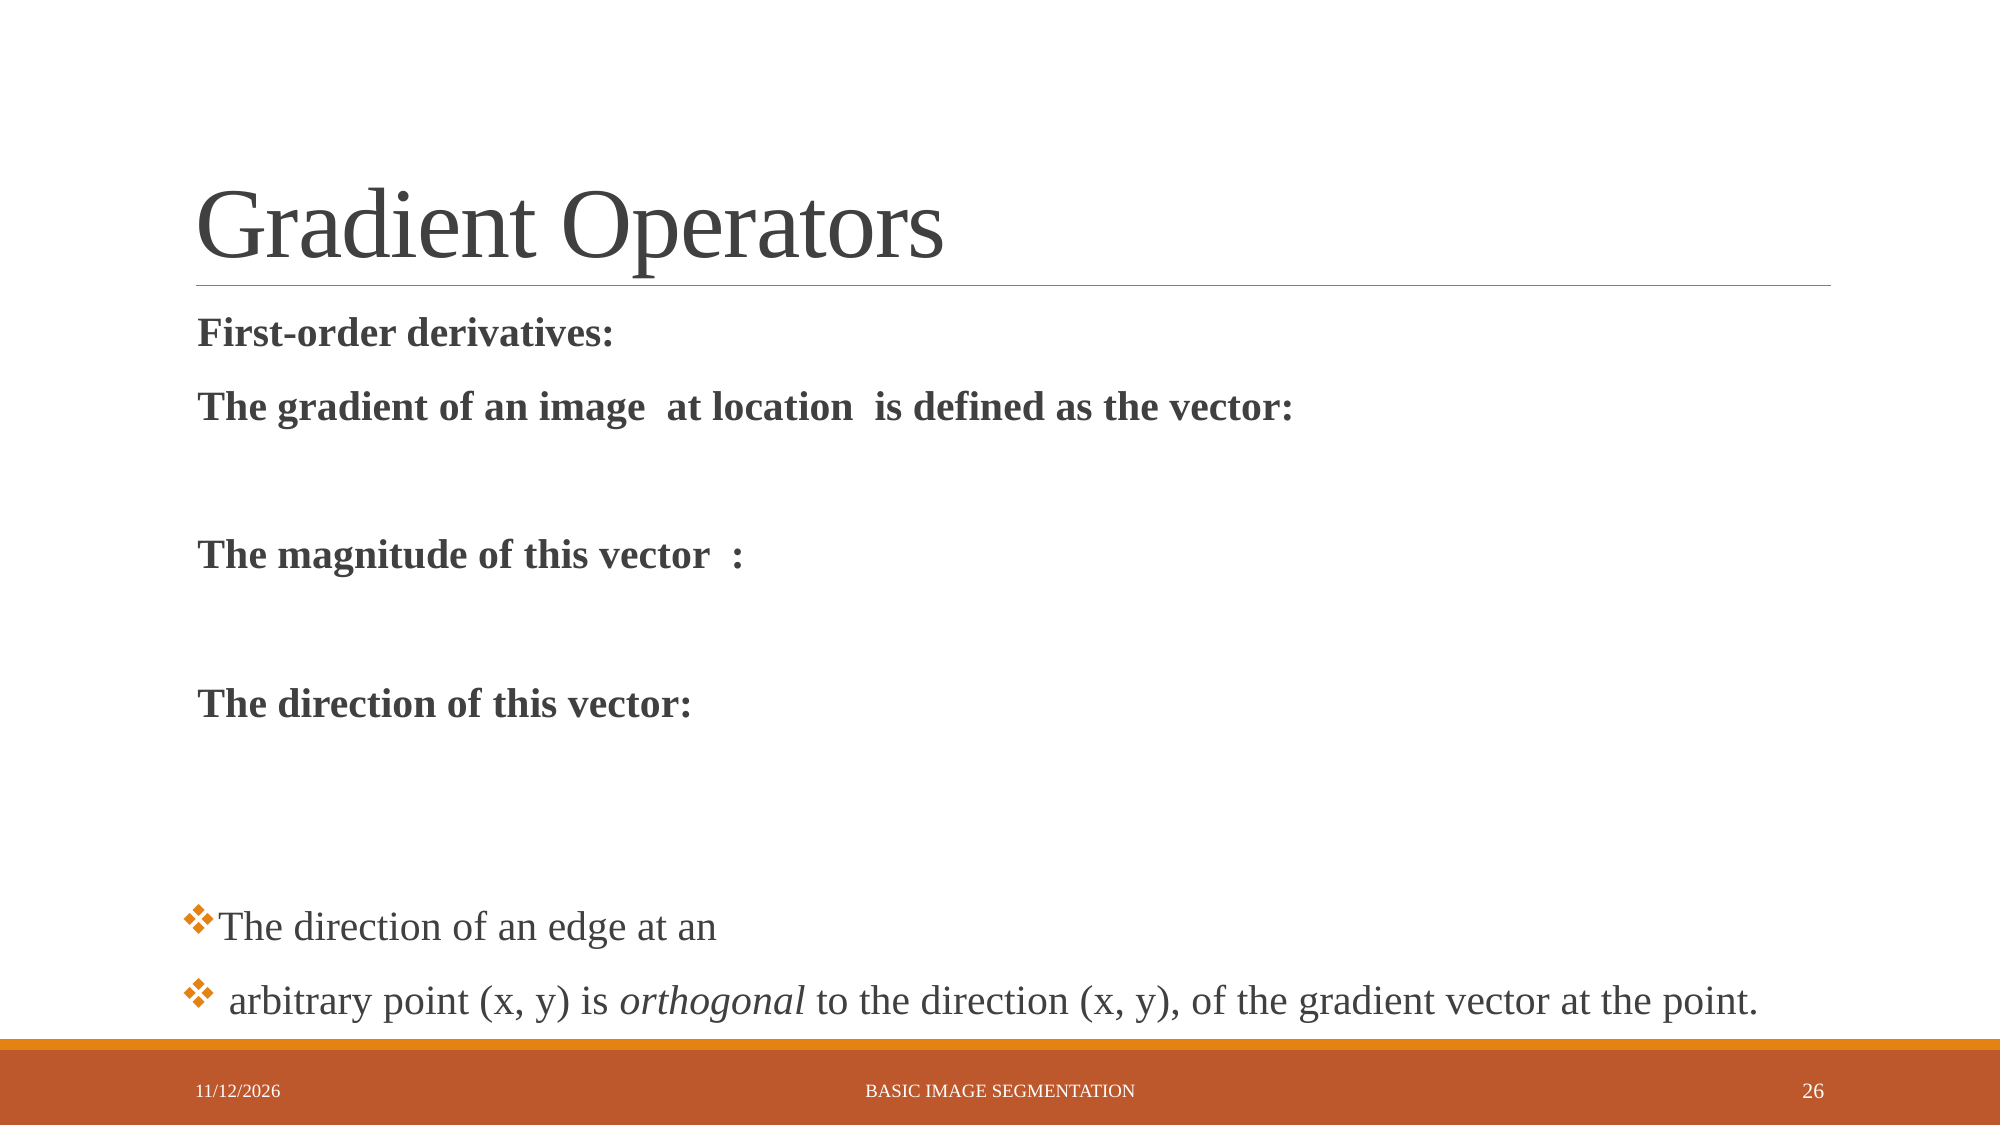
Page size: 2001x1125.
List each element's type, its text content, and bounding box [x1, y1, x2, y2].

title Gradient Operators [180, 47, 1830, 285]
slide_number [180, 1059, 586, 1120]
slide_number 26 [1624, 1059, 1840, 1120]
footer Basic Image Segmentation [604, 1059, 1396, 1120]
